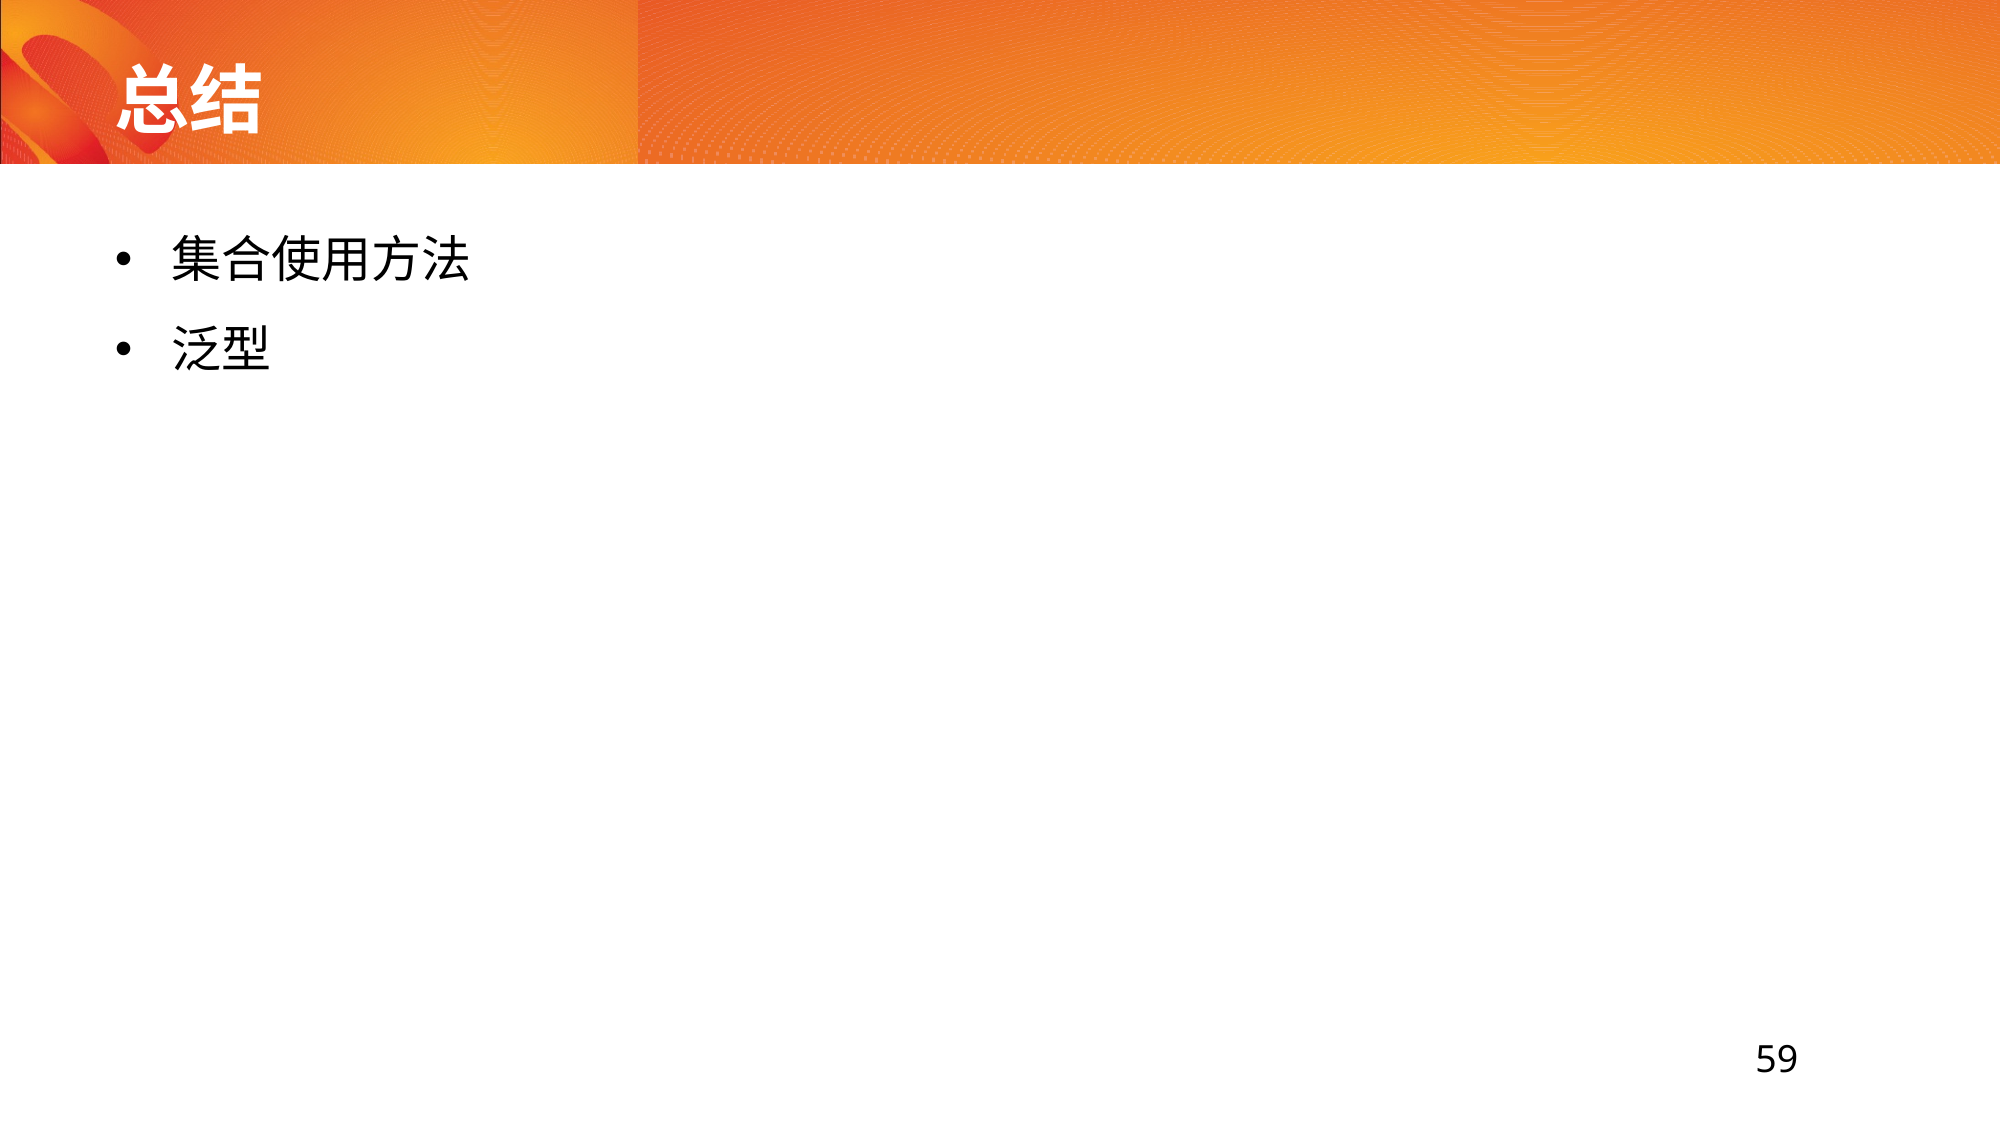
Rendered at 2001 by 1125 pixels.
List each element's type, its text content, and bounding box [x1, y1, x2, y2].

title 总结 [99, 45, 1900, 167]
picture [0, 0, 2000, 164]
list 集合使用方法 泛型 [99, 190, 1900, 1005]
